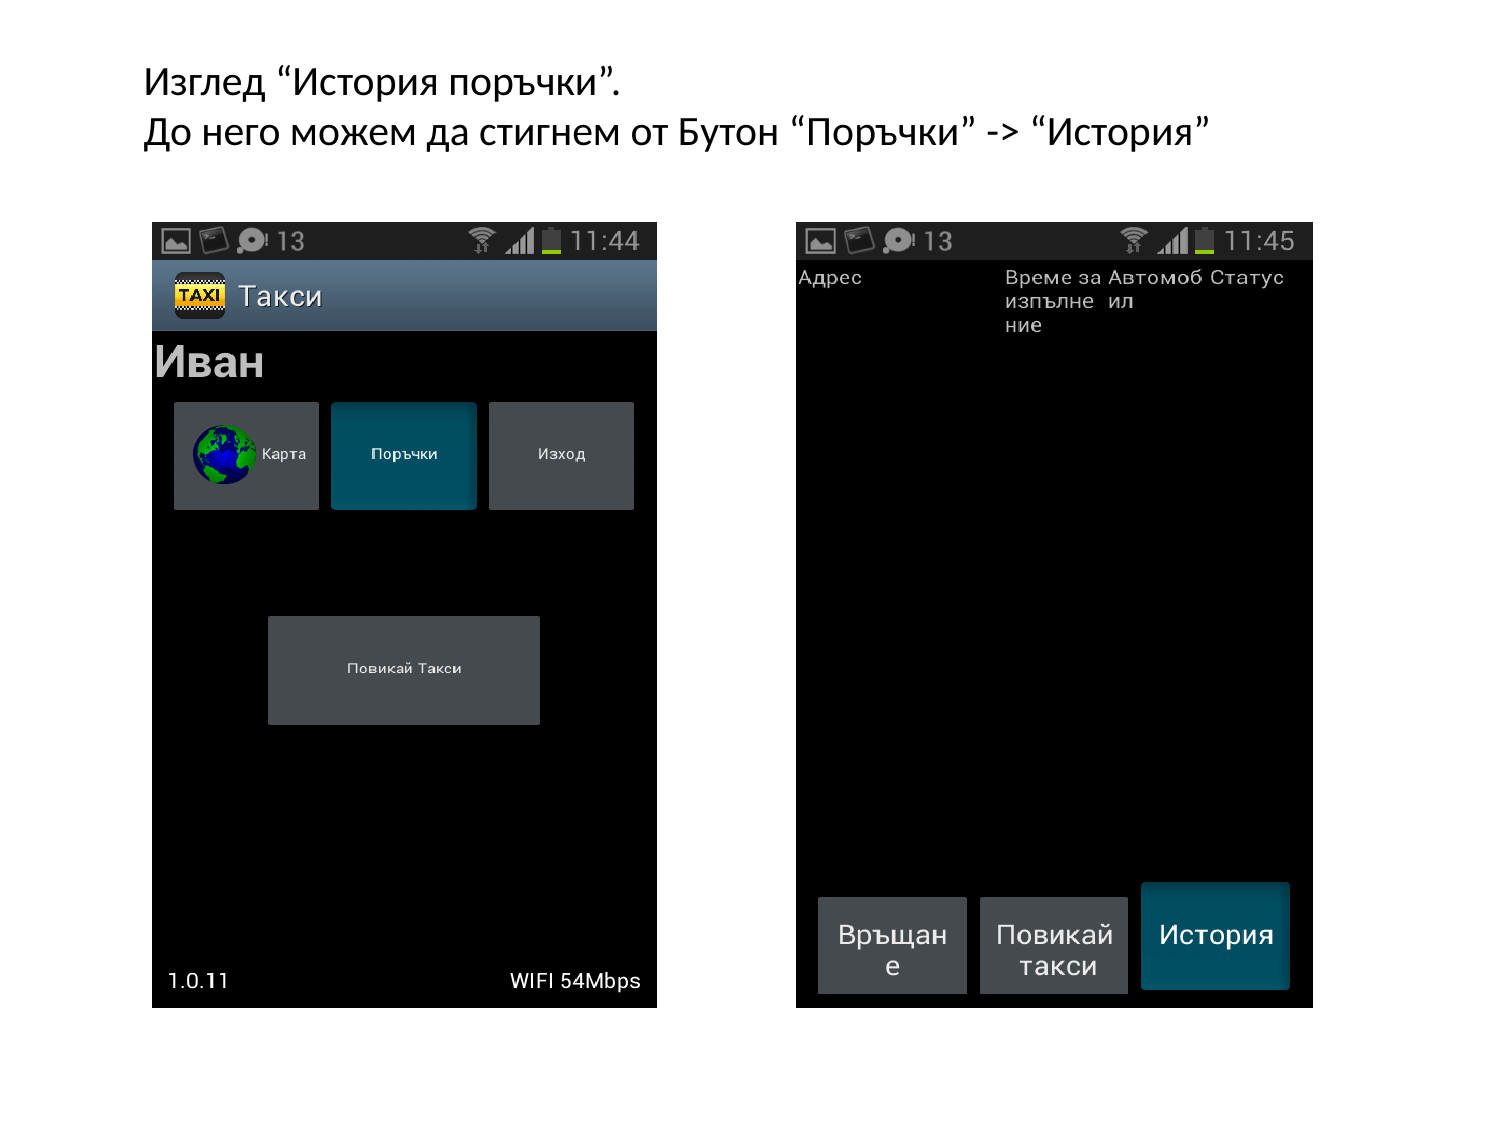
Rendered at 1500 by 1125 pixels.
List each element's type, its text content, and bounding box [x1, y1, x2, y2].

picture [796, 222, 1313, 1008]
text_box Изглед “История поръчки”. До него можем да стигнем от Бутон “Поръчки” -> “История” [128, 46, 1430, 157]
picture [152, 222, 657, 1008]
